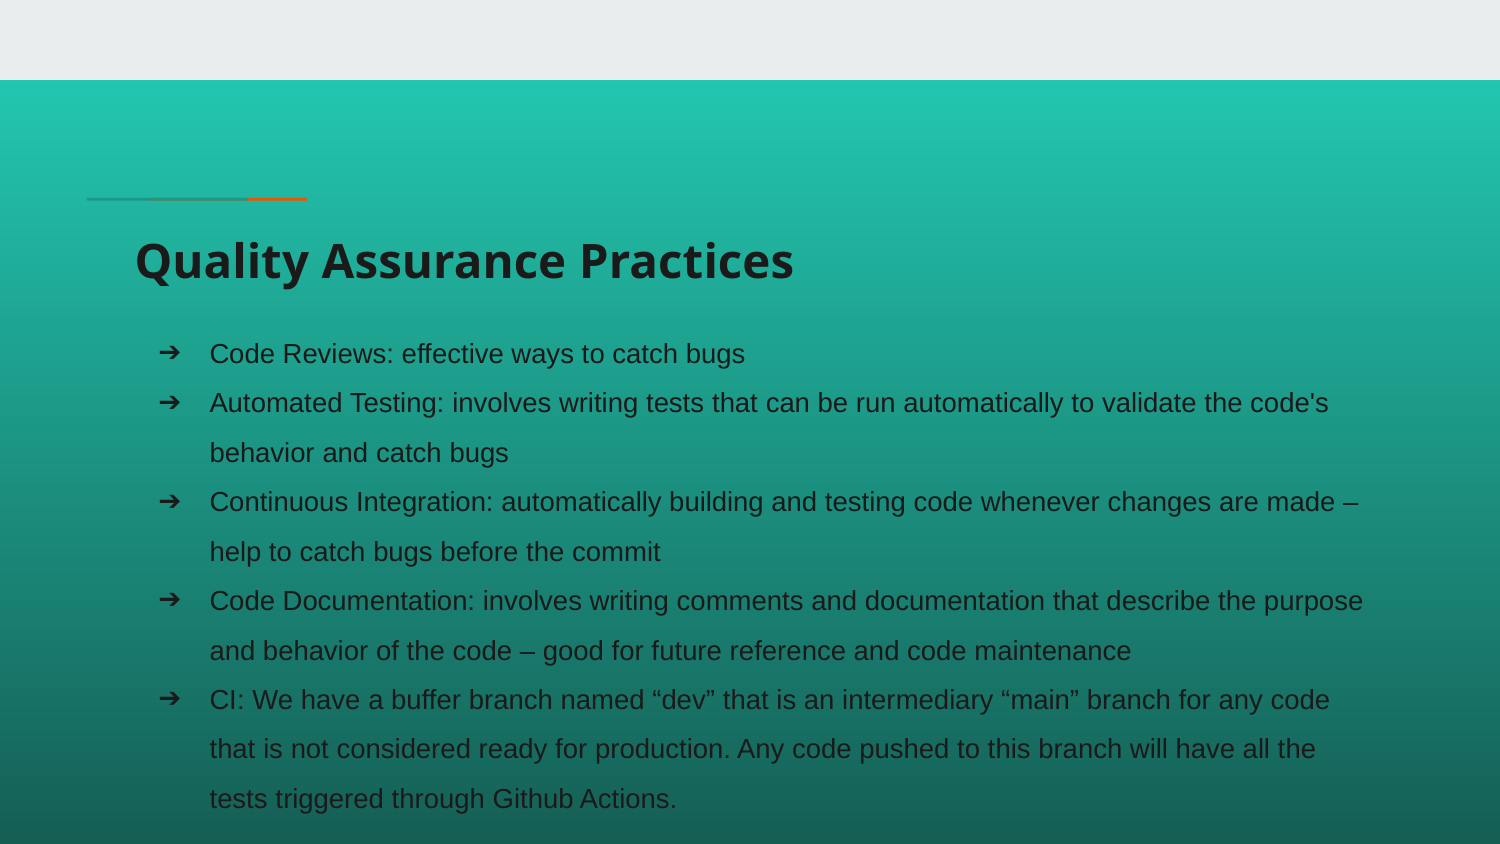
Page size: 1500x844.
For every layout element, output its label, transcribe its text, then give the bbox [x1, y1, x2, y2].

list Code Reviews: effective ways to catch bugs Automated Testing: involves writing tests that can be run automatically to validate the code's behavior and catch bugs Continuous Integration: automatically building and testing code whenever changes are made – help to catch bugs before the commit Code Documentation: involves writing comments and documentation that describe the purpose and behavior of the code – good for future reference and code maintenance CI: We have a buffer branch named “dev” that is an intermediary “main” branch for any code that is not considered ready for production. Any code pushed to this branch will have all the tests triggered through Github Actions. [119, 304, 1381, 835]
title Quality Assurance Practices [119, 216, 1381, 304]
